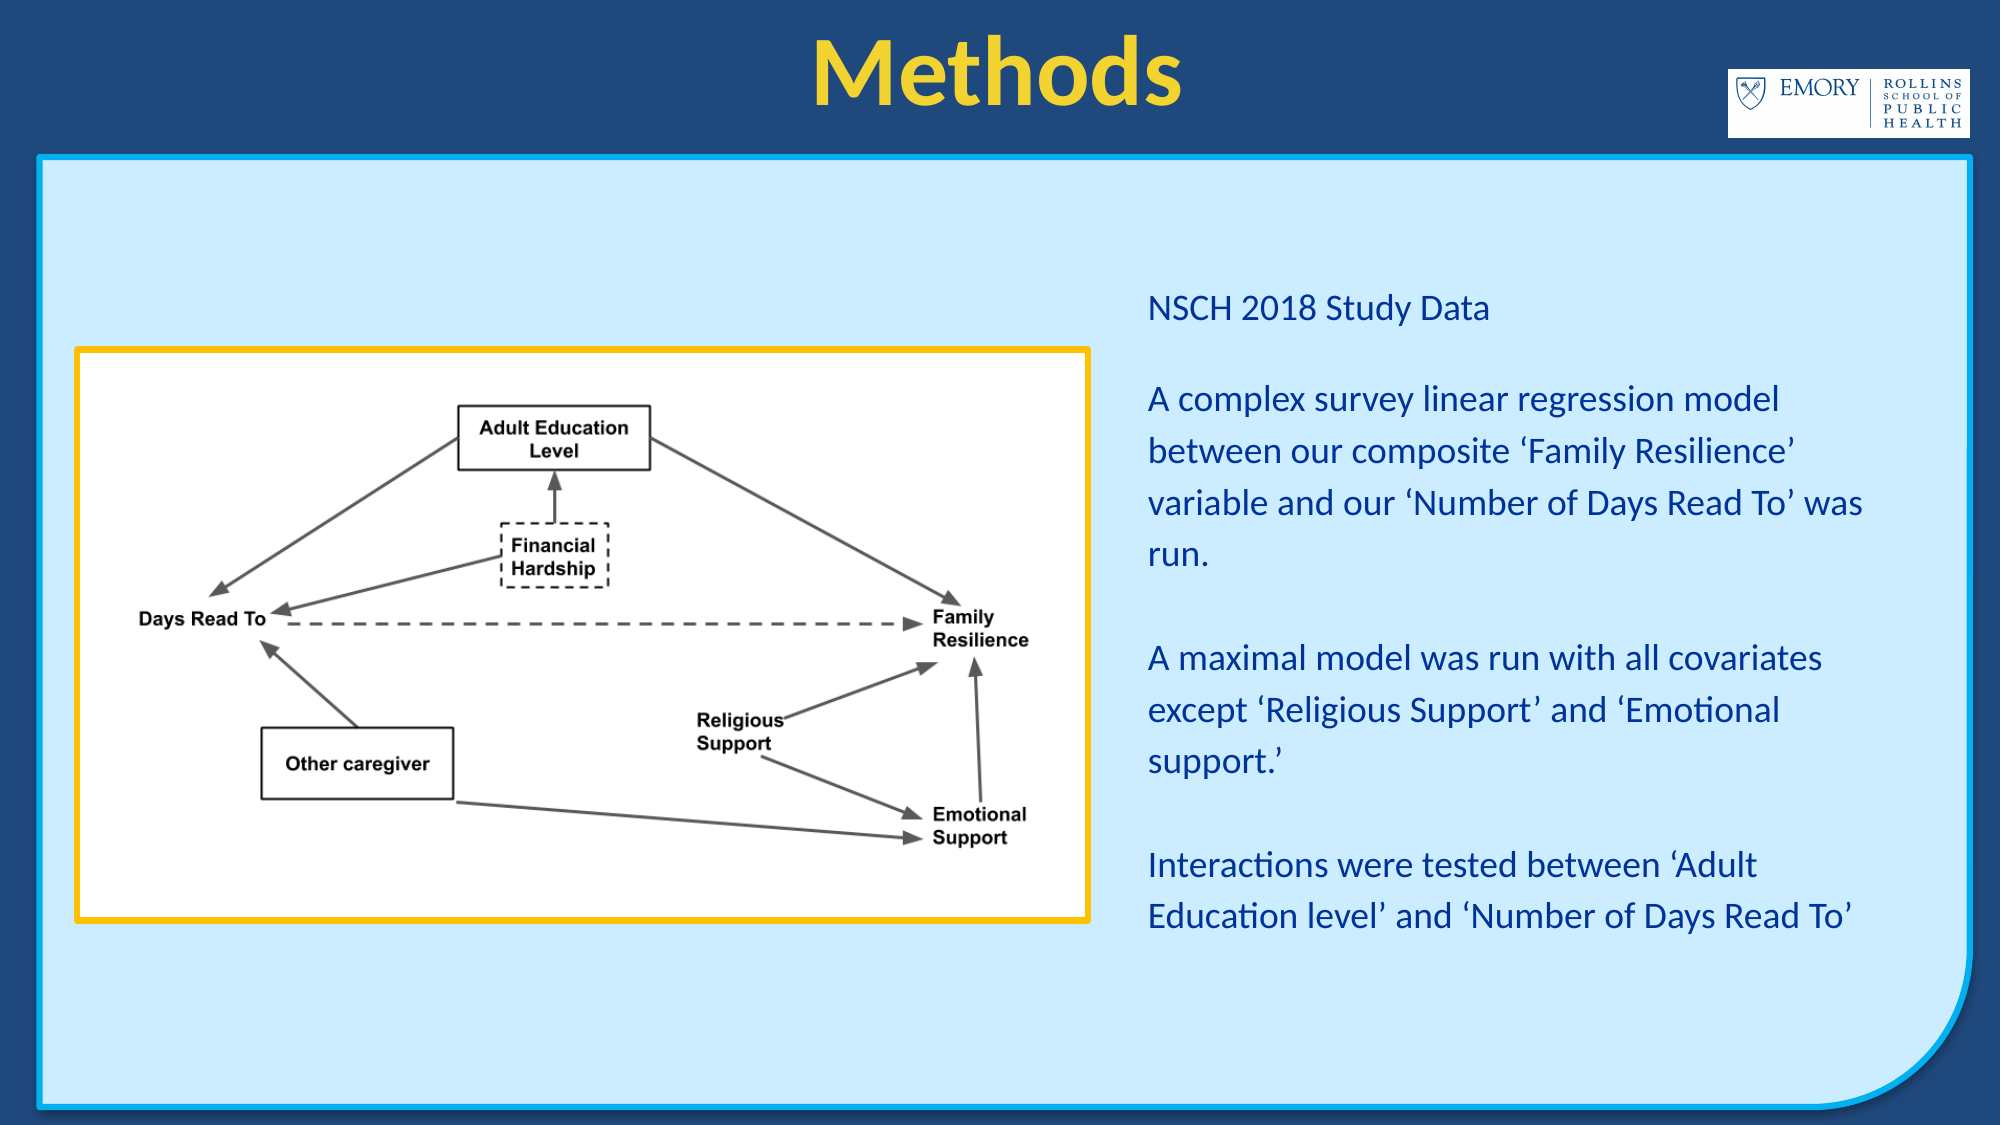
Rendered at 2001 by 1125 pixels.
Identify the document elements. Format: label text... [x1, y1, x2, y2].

text_box NSCH 2018 Study Data [1132, 275, 1969, 516]
text_box Methods [156, 0, 1839, 134]
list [1727, 69, 1971, 139]
picture [80, 352, 1085, 918]
text_box A complex survey linear regression model between our composite ‘Family Resilience’ variable and our ‘Number of Days Read To’ was run. A maximal model was run with all covariates except ‘Religious Support’ and ‘Emotional support.’ Interactions were tested between ‘Adult Education level’ and ‘Number of Days Read To’ [1132, 352, 1893, 918]
text_box [39, 157, 1970, 1108]
